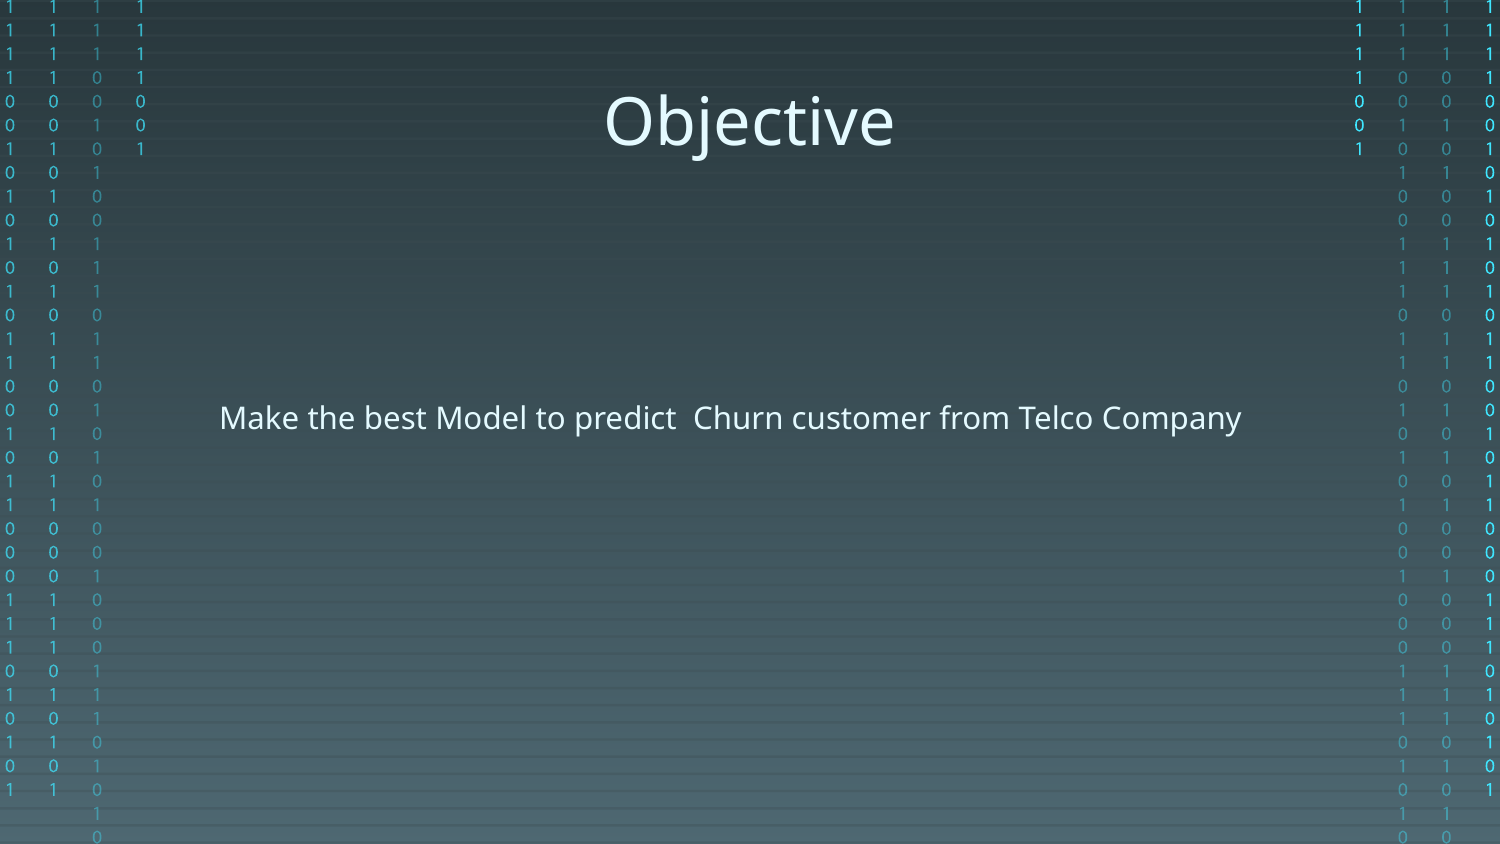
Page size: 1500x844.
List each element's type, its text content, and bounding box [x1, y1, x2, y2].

list Make the best Model to predict Churn customer from Telco Company [183, 383, 1391, 844]
title Objective [118, 63, 1382, 161]
